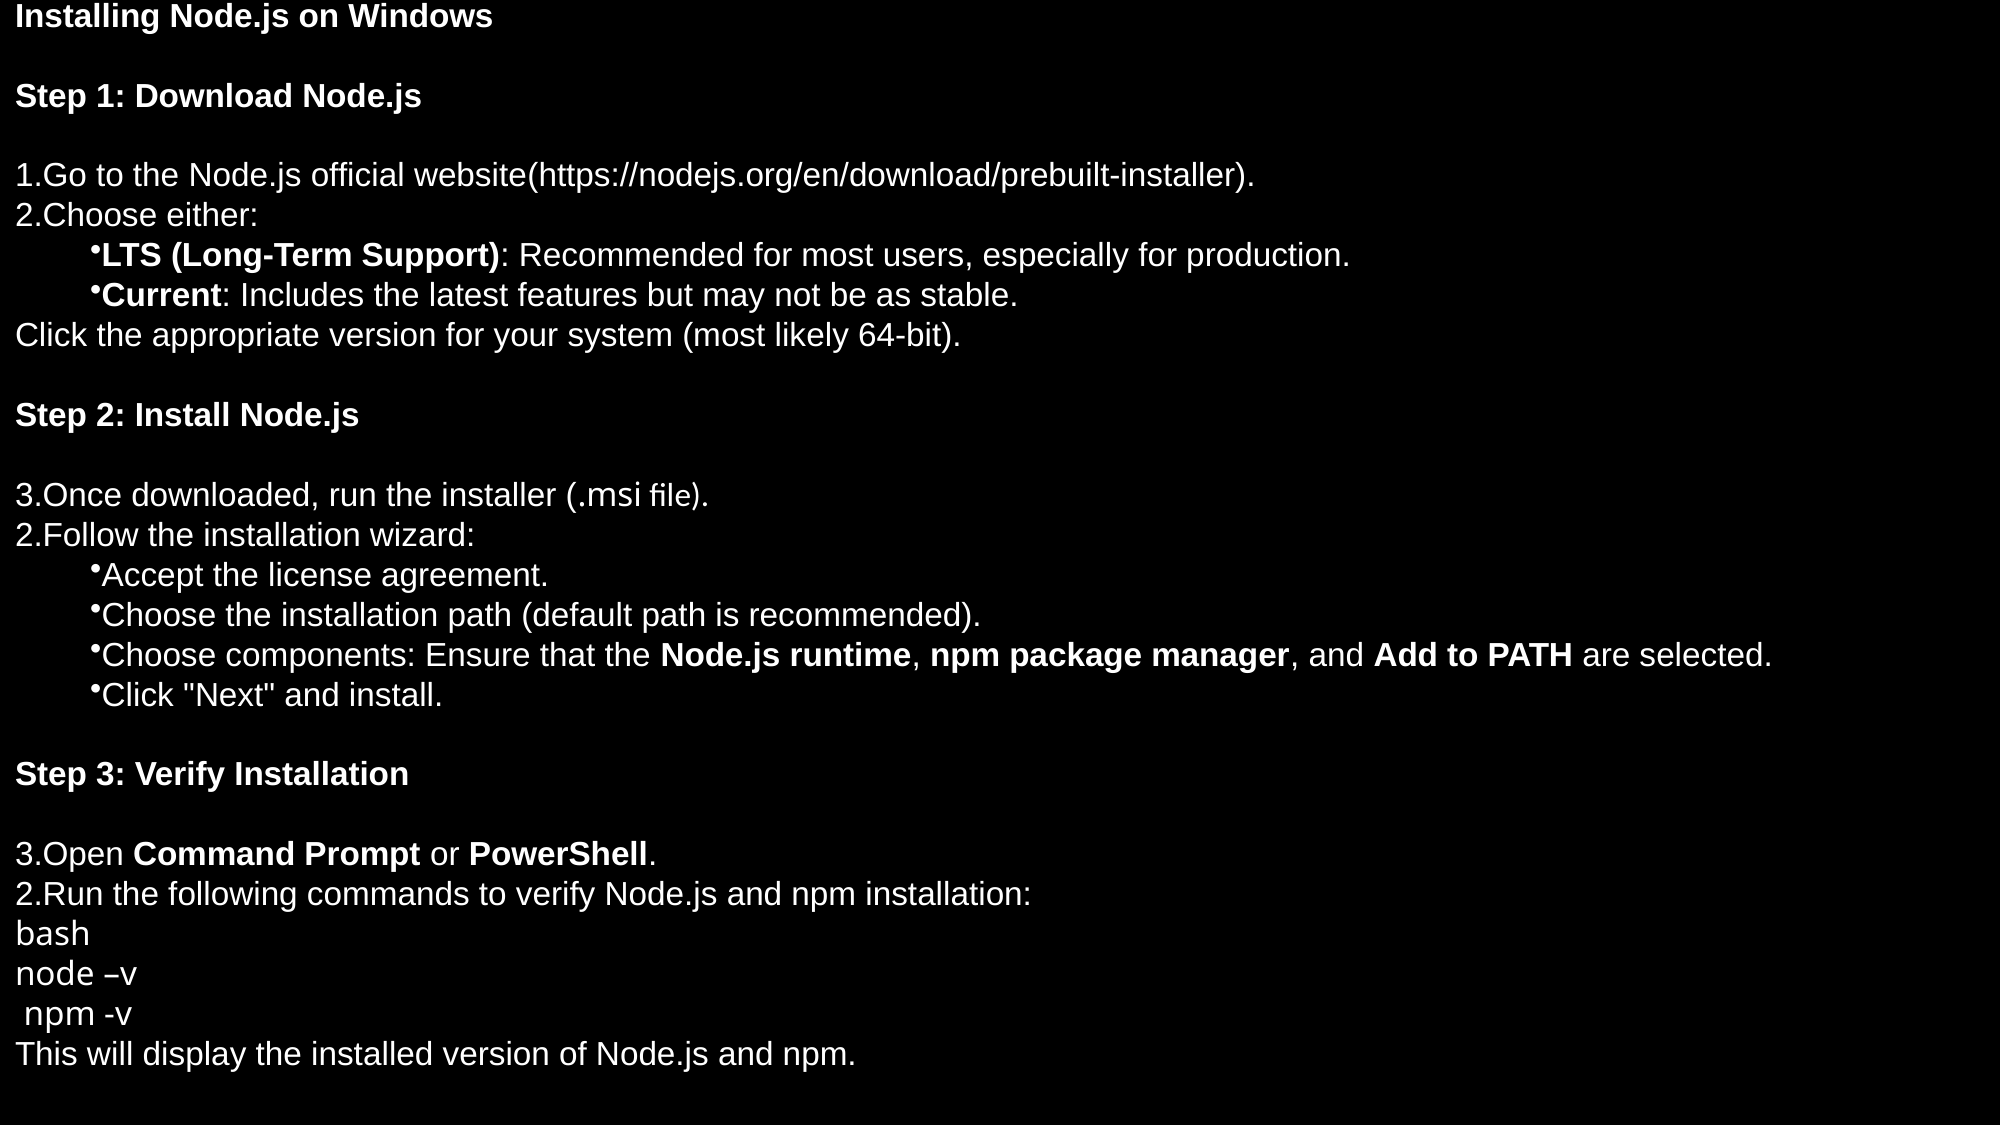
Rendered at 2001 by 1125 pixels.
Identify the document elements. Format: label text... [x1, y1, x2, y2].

text_box Installing Node.js on Windows Step 1: Download Node.js Go to the Node.js official website(https://nodejs.org/en/download/prebuilt-installer). Choose either: LTS (Long-Term Support): Recommended for most users, especially for production. Current: Includes the latest features but may not be as stable. Click the appropriate version for your system (most likely 64-bit). Step 2: Install Node.js Once downloaded, run the installer (.msi file). Follow the installation wizard: Accept the license agreement. Choose the installation path (default path is recommended). Choose components: Ensure that the Node.js runtime, npm package manager, and Add to PATH are selected. Click "Next" and install. Step 3: Verify Installation Open Command Prompt or PowerShell. Run the following commands to verify Node.js and npm installation: bash node –v npm -v This will display the installed version of Node.js and npm. [0, 0, 2000, 1120]
